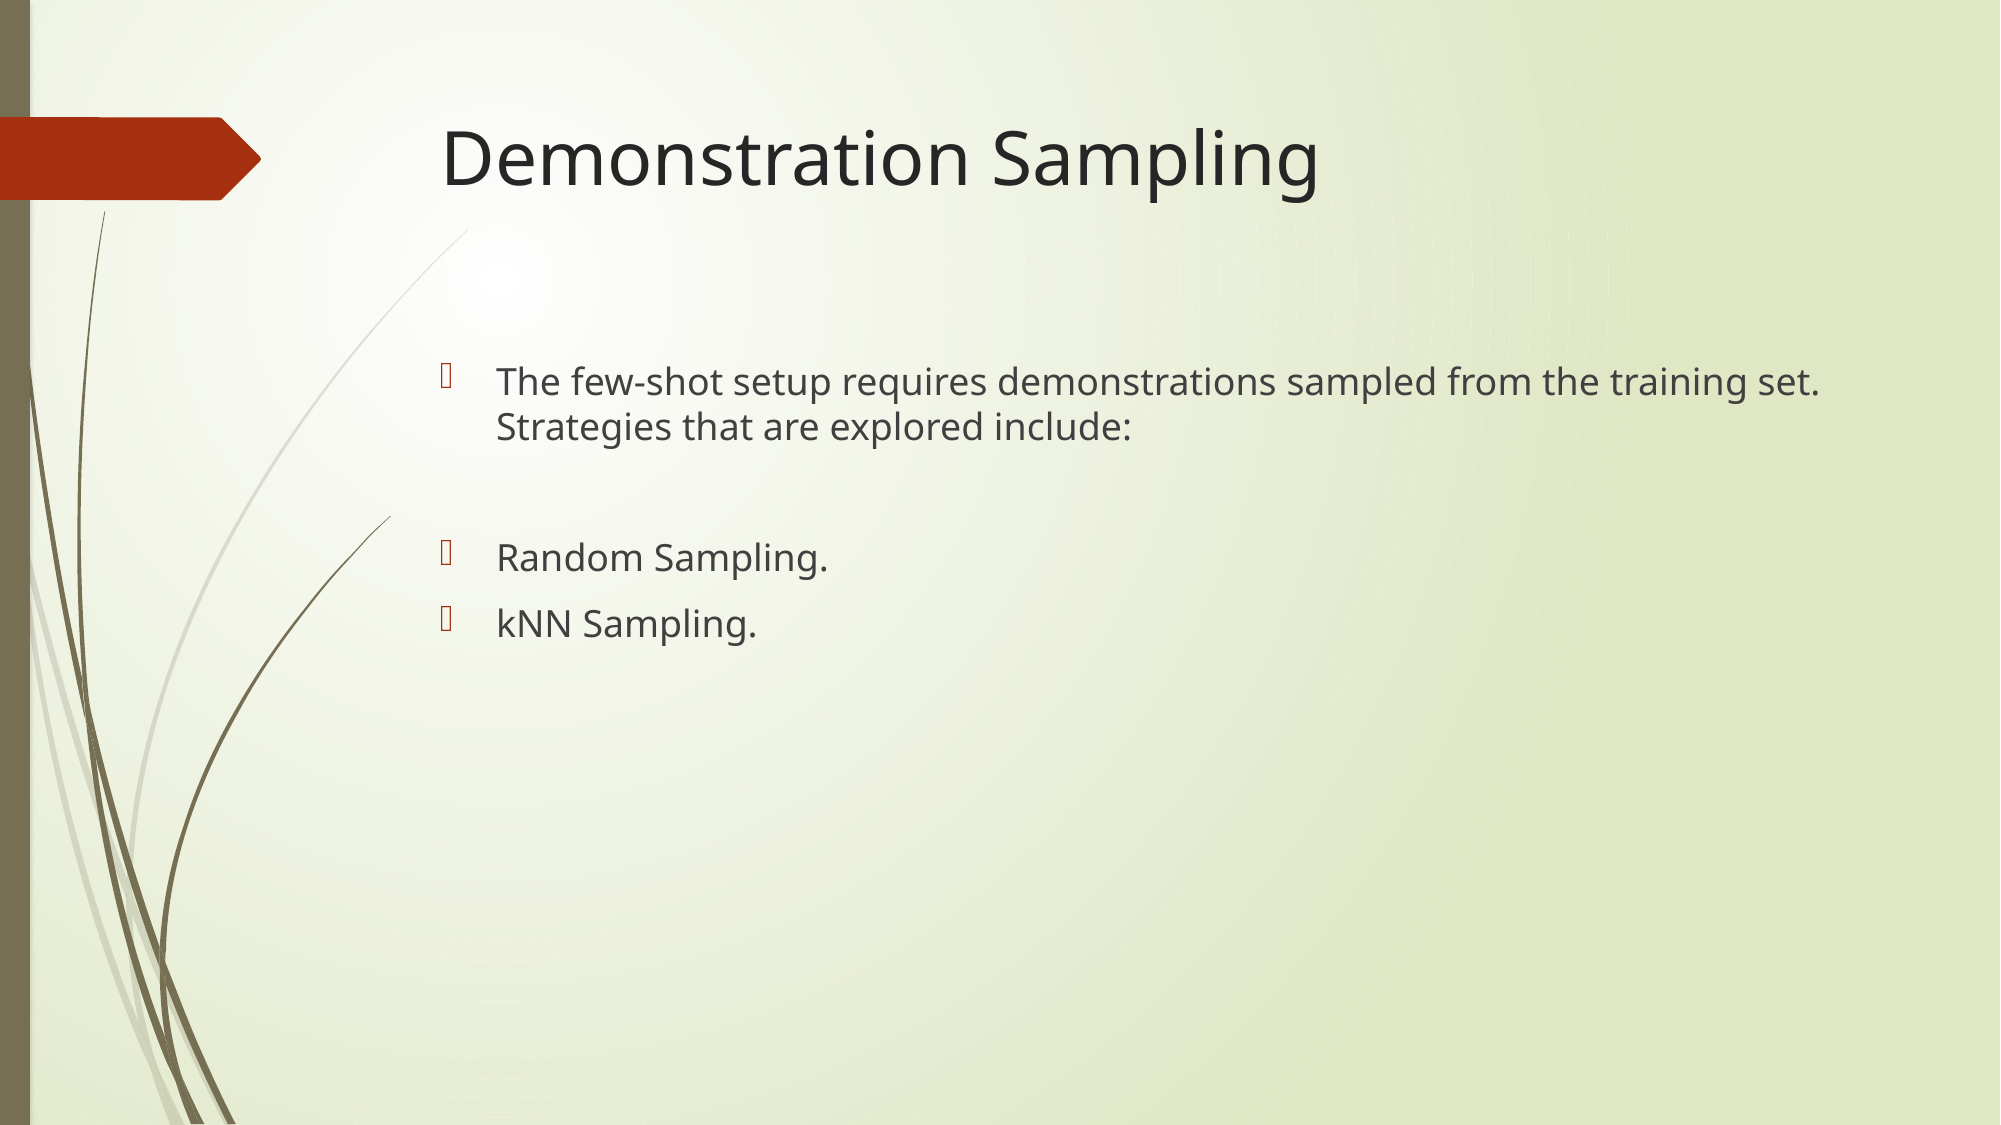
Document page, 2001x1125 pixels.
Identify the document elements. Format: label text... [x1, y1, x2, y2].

list The few-shot setup requires demonstrations sampled from the training set. Strategies that are explored include: Random Sampling. kNN Sampling. [424, 350, 1888, 970]
title Demonstration Sampling [425, 102, 1888, 313]
